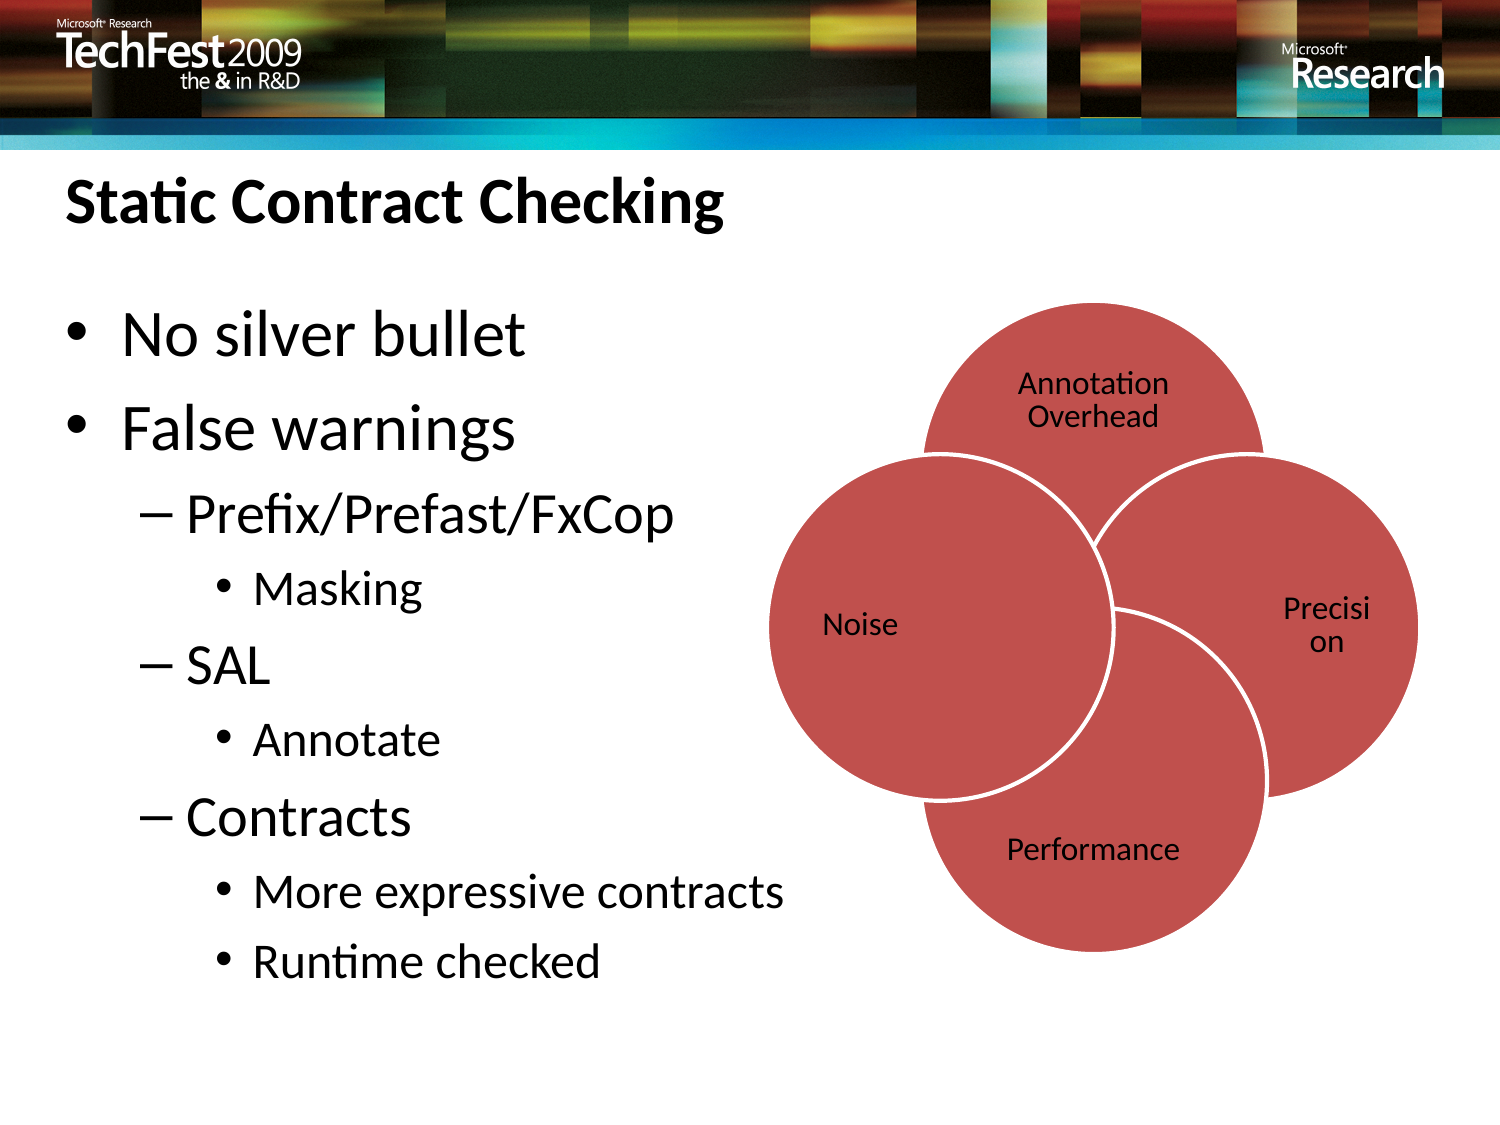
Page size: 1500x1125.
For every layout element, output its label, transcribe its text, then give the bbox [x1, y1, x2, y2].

list No silver bullet False warnings Prefix/Prefast/FxCop Masking SAL Annotate Contracts More expressive contracts Runtime checked [50, 282, 1450, 1063]
picture [0, 0, 1500, 150]
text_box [649, 287, 1500, 955]
title Static Contract Checking [50, 149, 1450, 246]
